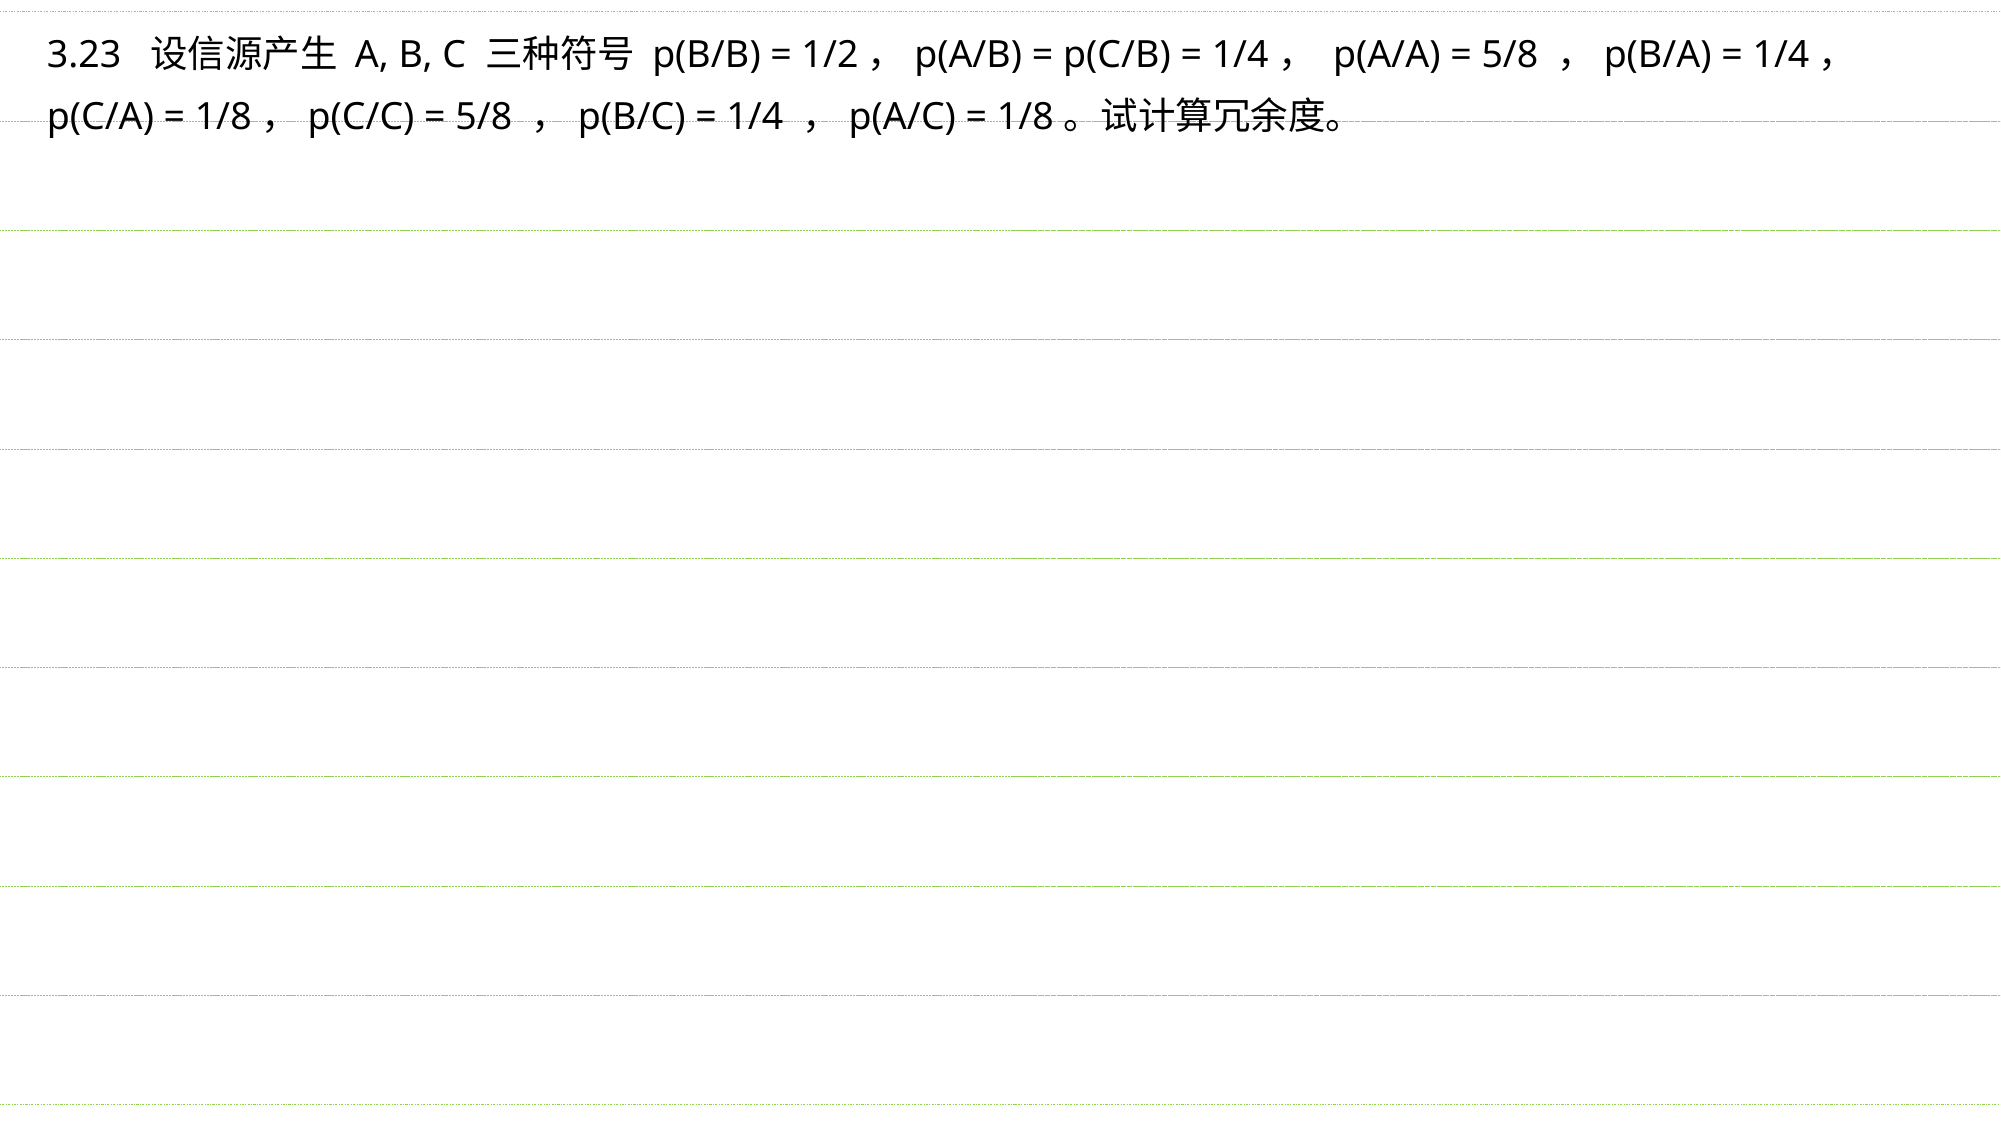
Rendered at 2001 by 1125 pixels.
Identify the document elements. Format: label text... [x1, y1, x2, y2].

list 3.23 设信源产生 A, B, C 三种符号 p(B/B) = 1/2，p(A/B) = p(C/B) = 1/4， p(A/A) = 5/8 ，p(B/A) = 1/4， p(C/A) = 1/8，p(C/C) = 5/8 ，p(B/C) = 1/4 ，p(A/C) = 1/8。试计算冗余度。 [32, 28, 1971, 1102]
